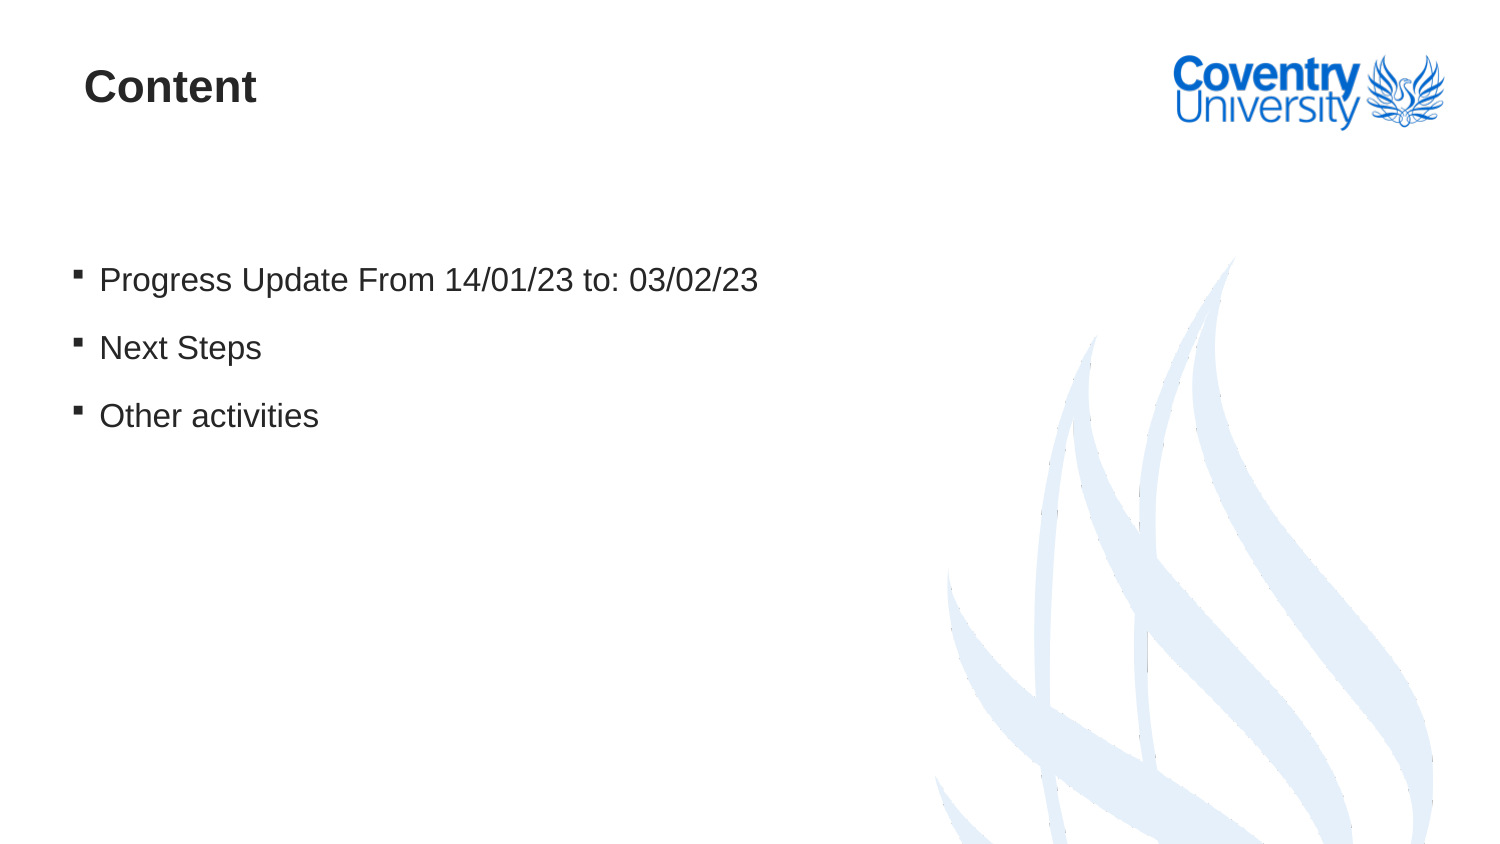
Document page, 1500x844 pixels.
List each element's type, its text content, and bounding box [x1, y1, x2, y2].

list Progress Update From 14/01/23 to: 03/02/23 Next Steps Other activities [56, 230, 1351, 646]
title Content [68, 55, 1363, 174]
picture [935, 256, 1433, 844]
picture [1169, 52, 1450, 132]
